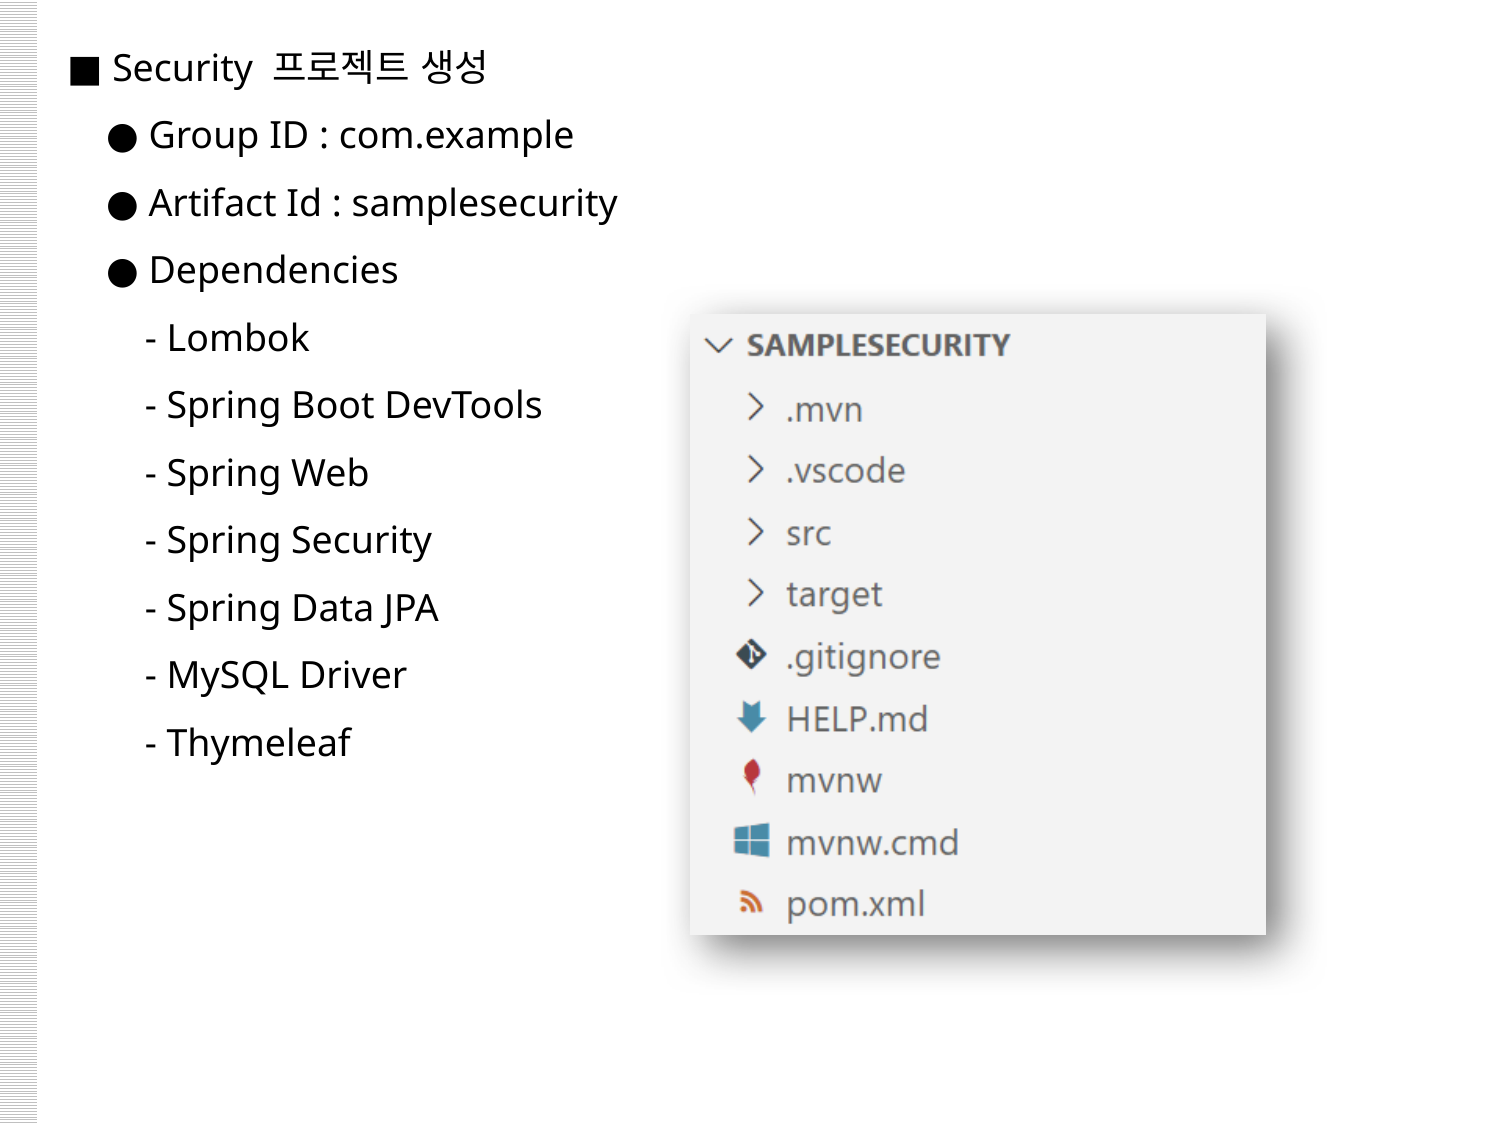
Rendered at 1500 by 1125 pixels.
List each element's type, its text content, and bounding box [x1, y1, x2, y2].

picture [690, 314, 1267, 935]
text_box ■ Security 프로젝트 생성 ● Group ID : com.example ● Artifact Id : samplesecurity ● Dependencies - Lombok - Spring Boot DevTools - Spring Web - Spring Security - Spring Data JPA - MySQL Driver - Thymeleaf [52, 14, 634, 772]
